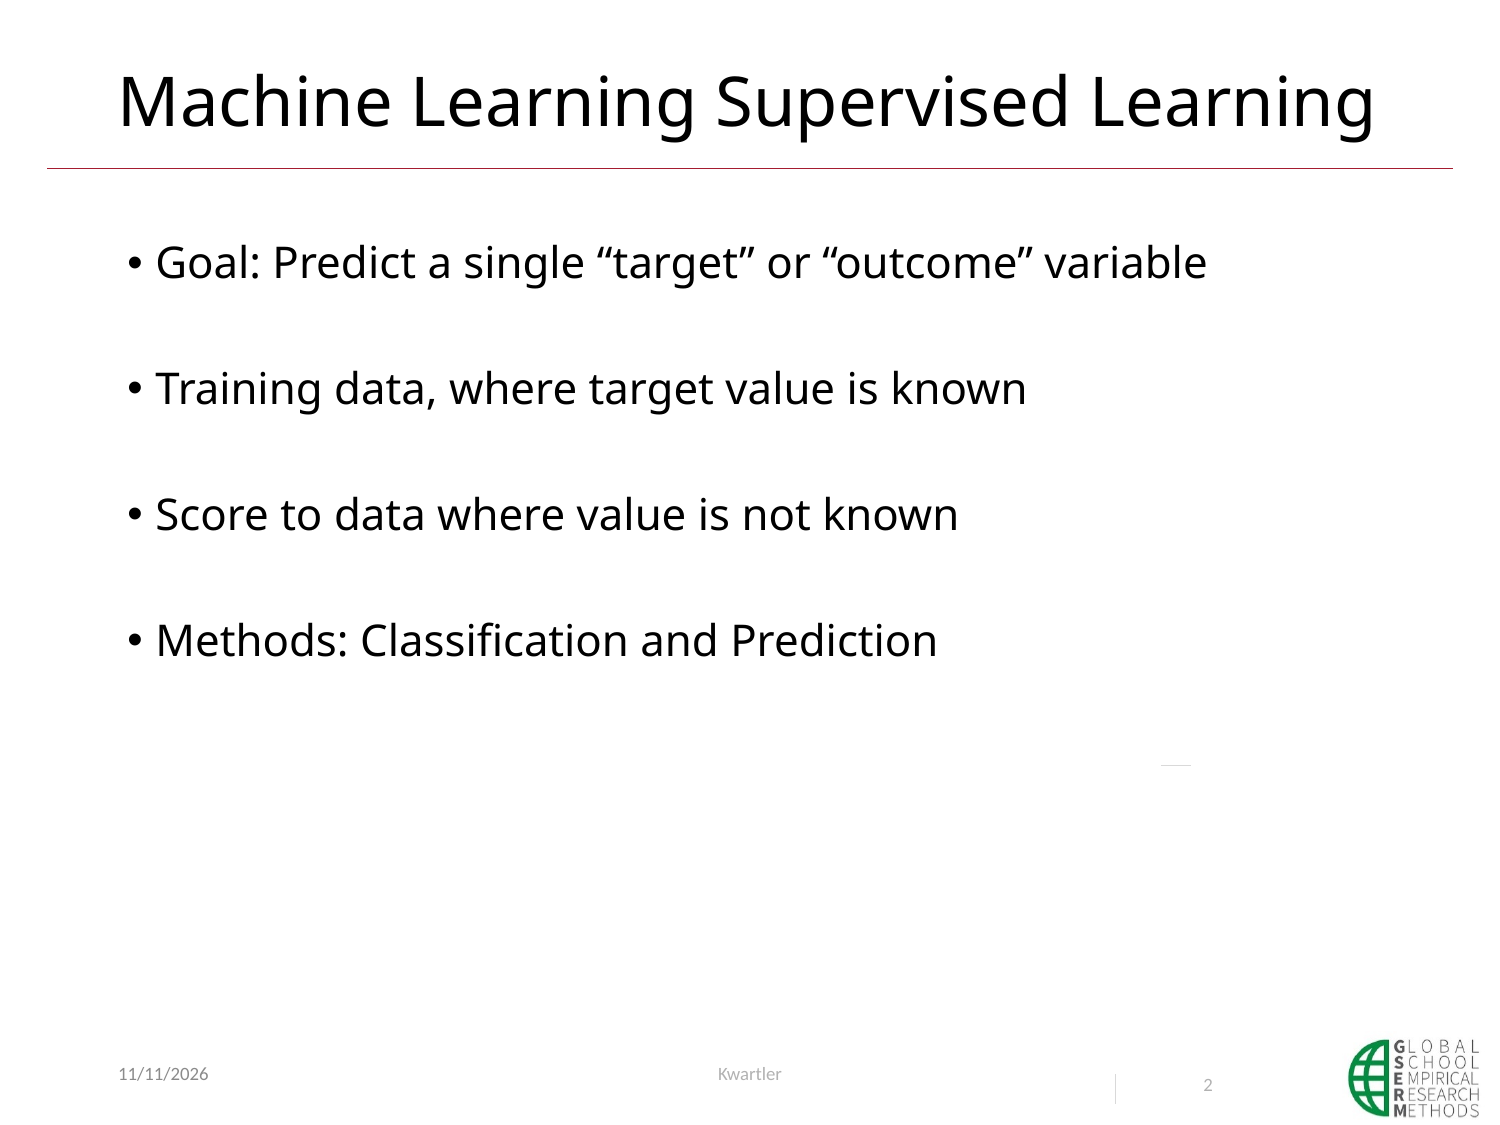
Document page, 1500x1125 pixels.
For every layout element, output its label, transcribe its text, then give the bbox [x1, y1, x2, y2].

text_box Goal: Predict a single “target” or “outcome” variable Training data, where target value is known Score to data where value is not known Methods: Classification and Prediction [112, 233, 1388, 984]
footer Kwartler [496, 1042, 1004, 1103]
slide_number 2 [1188, 1042, 1330, 1103]
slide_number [103, 1042, 441, 1103]
picture [1342, 1031, 1500, 1120]
title Machine Learning Supervised Learning [103, 59, 1397, 157]
